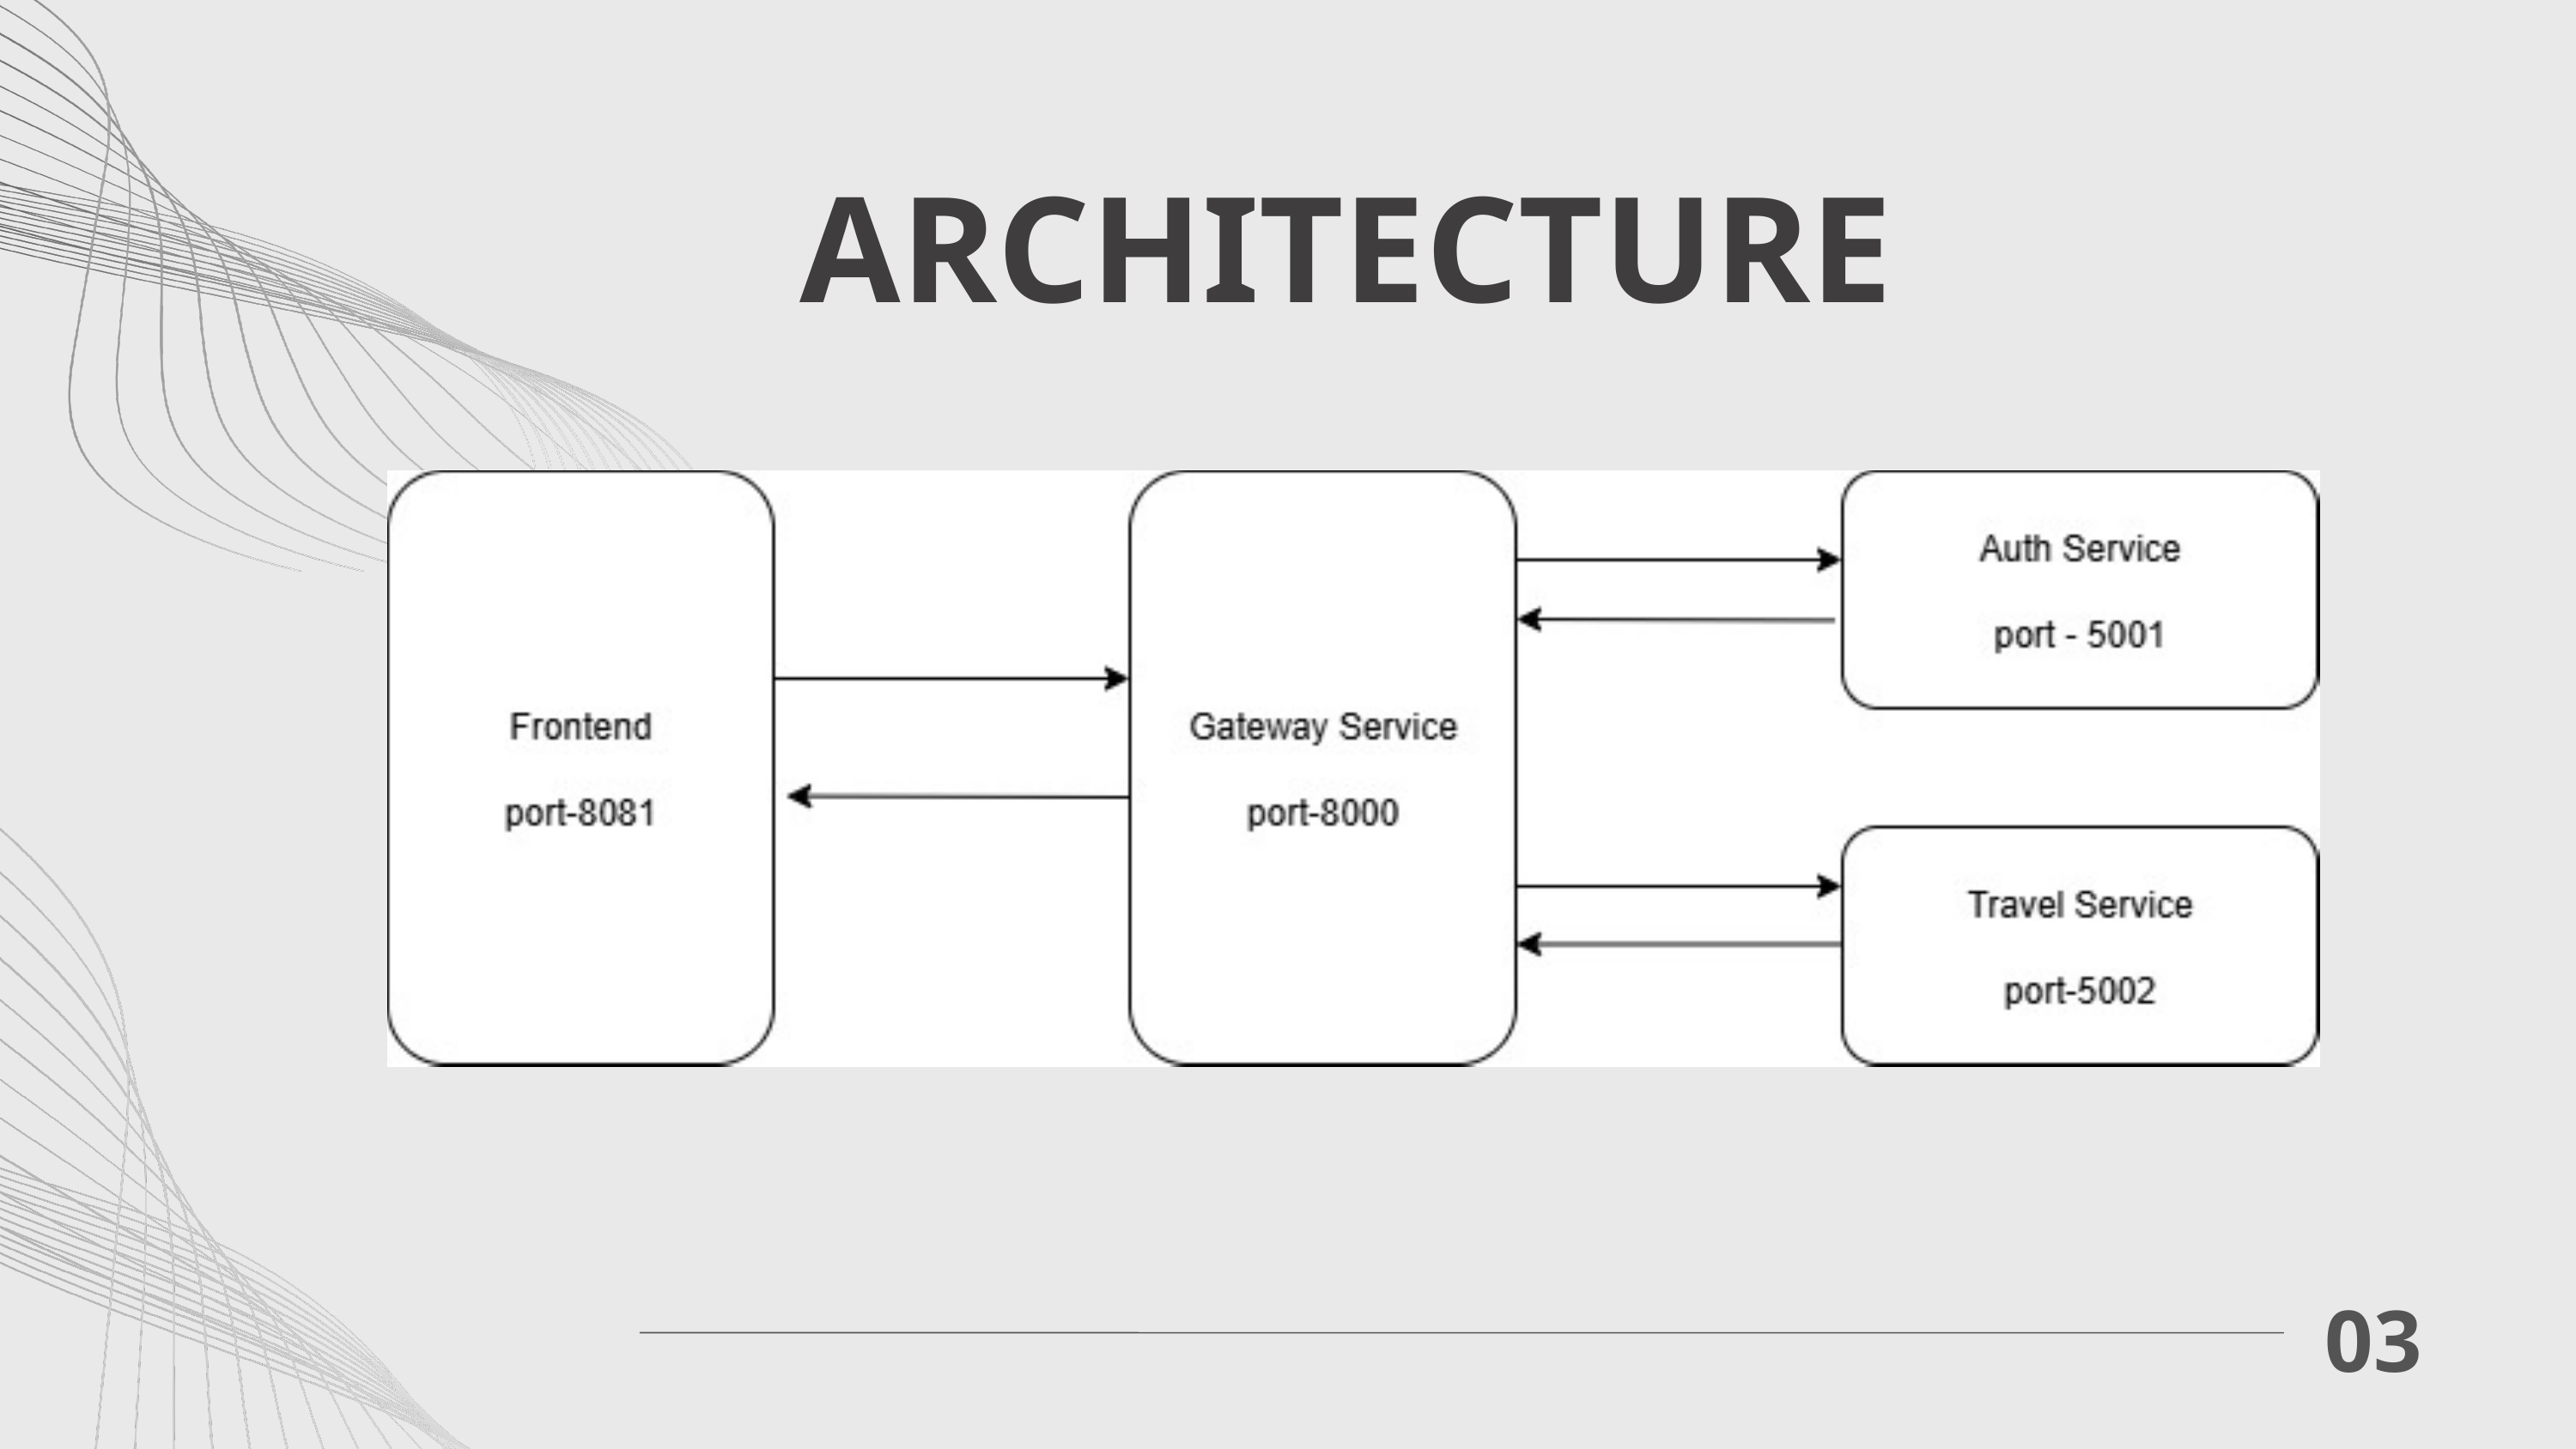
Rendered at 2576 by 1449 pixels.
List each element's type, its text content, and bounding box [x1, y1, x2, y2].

text_box 03 [2283, 1270, 2464, 1389]
picture [387, 470, 2320, 1068]
text_box ARCHITECTURE [356, 126, 2374, 332]
text_box [0, 746, 636, 1449]
text_box [0, 0, 733, 572]
